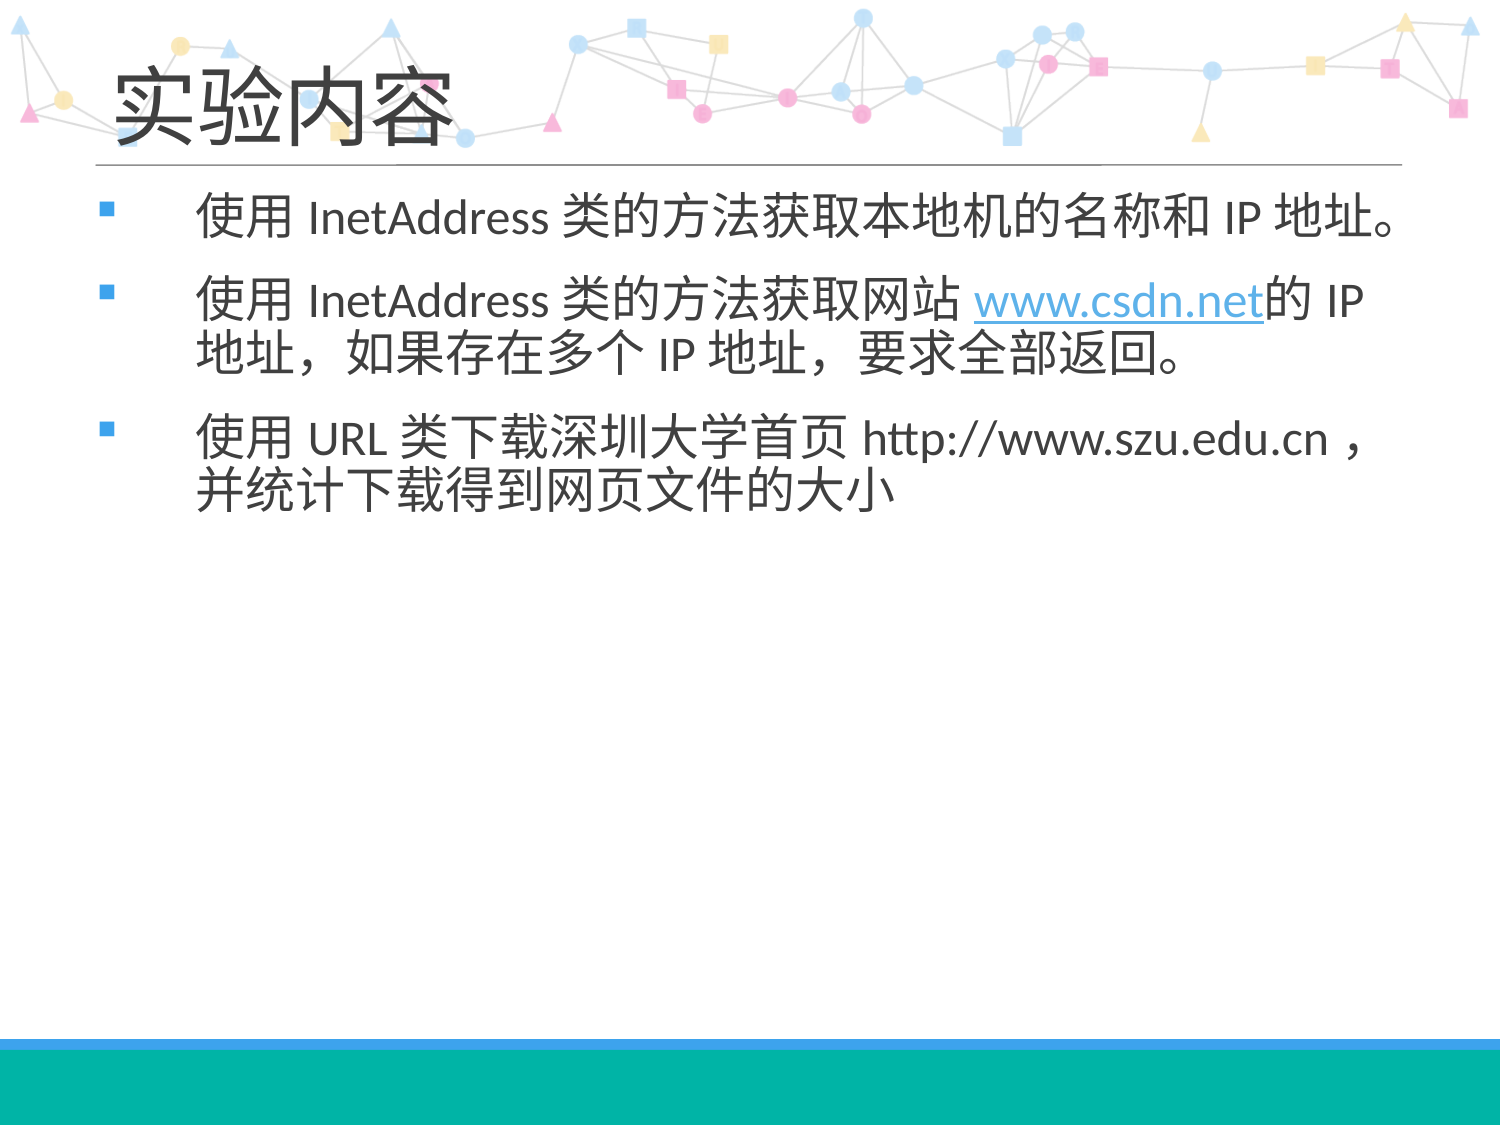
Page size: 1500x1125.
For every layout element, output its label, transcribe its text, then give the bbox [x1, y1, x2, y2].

title 实验内容 [95, 47, 1403, 165]
picture [0, 0, 1500, 165]
list 使用InetAddress类的方法获取本地机的名称和IP地址。 使用InetAddress类的方法获取网站www.csdn.net的IP地址，如果存在多个IP地址，要求全部返回。 使用URL类下载深圳大学首页http://www.szu.edu.cn，并统计下载得到网页文件的大小 [95, 184, 1403, 1019]
